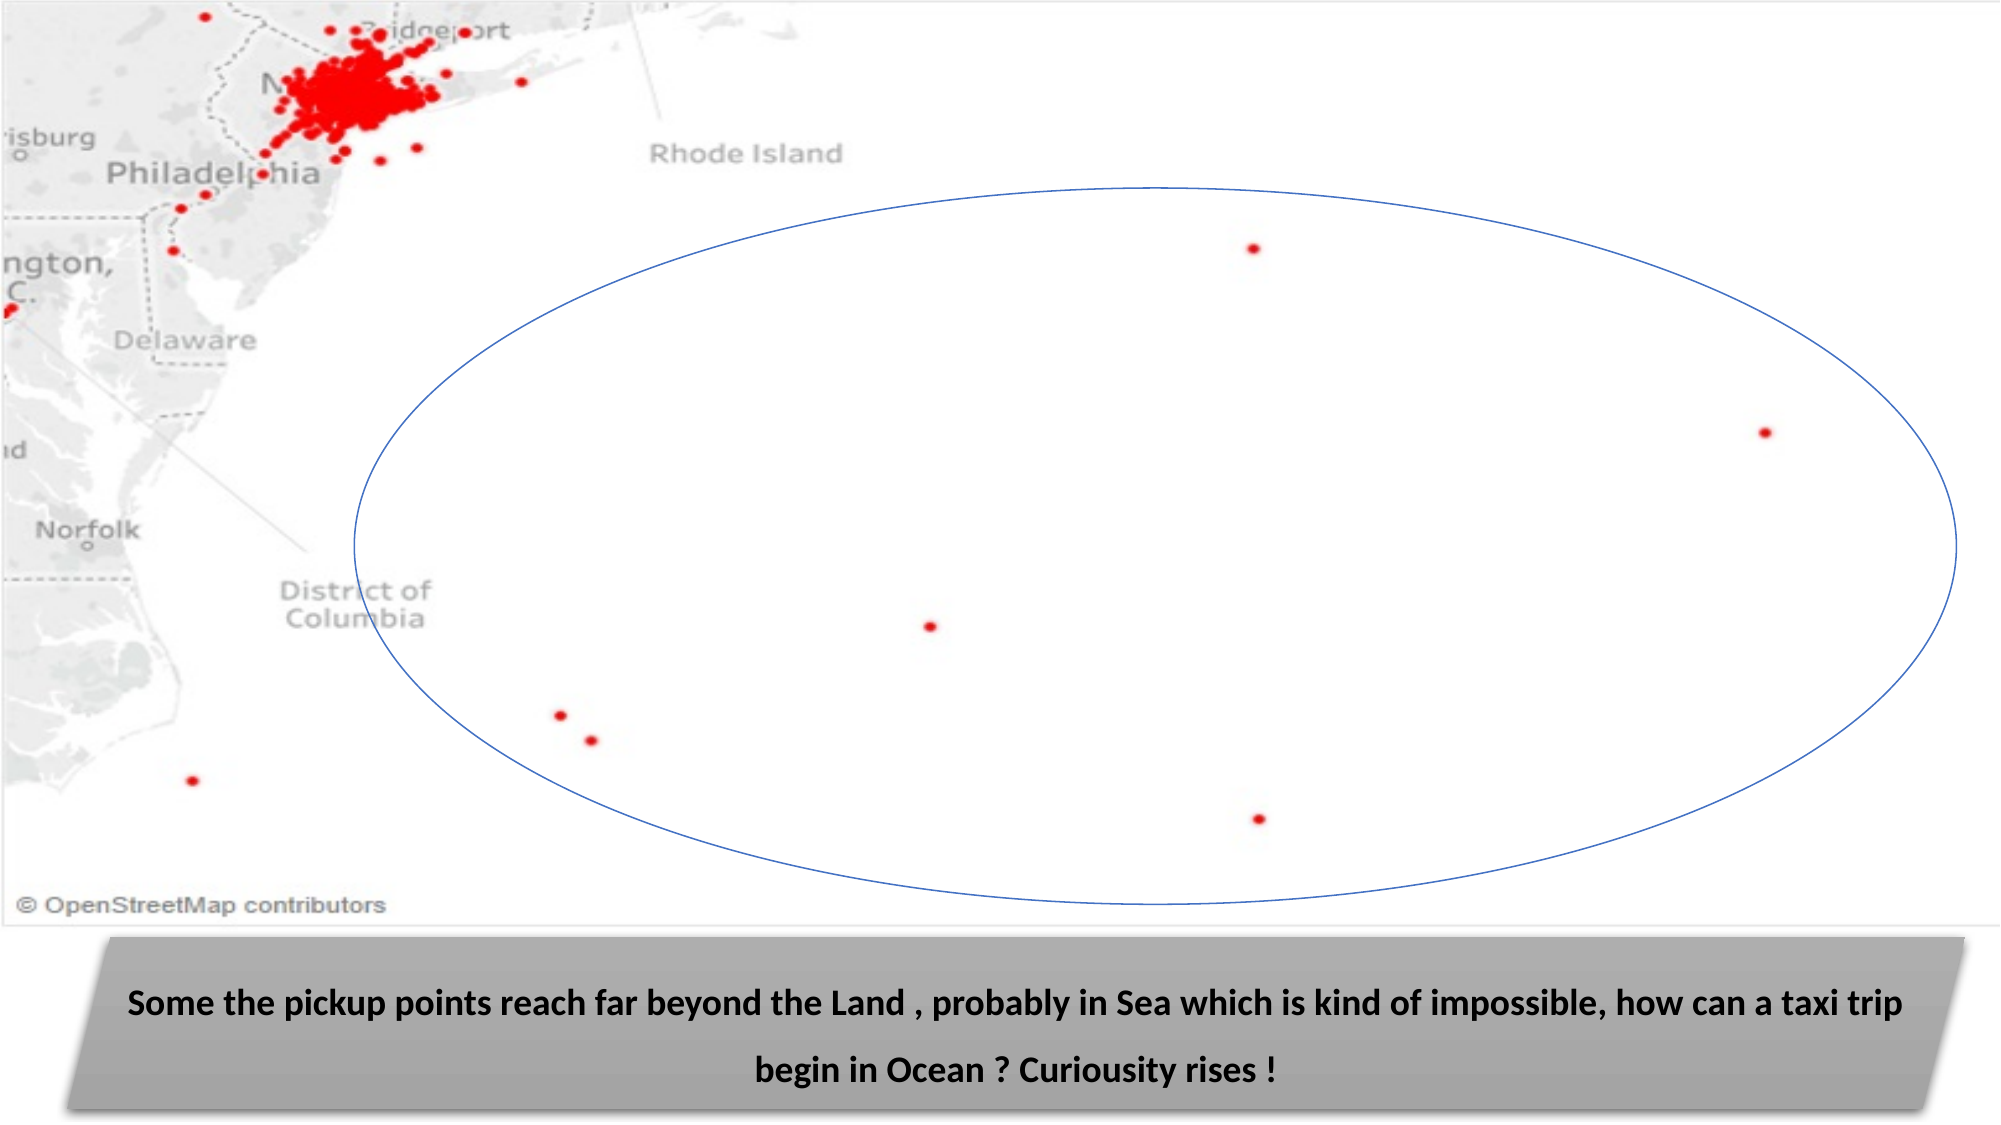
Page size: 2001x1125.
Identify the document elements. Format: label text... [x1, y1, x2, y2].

text_box [107, 937, 1966, 1074]
text_box Some the pickup points reach far beyond the Land , probably in Sea which is kind of impossible, how can a taxi trip begin in Ocean ? Curiousity rises ! [102, 947, 1931, 1098]
picture [0, 0, 2000, 937]
text_box [67, 970, 1925, 1109]
